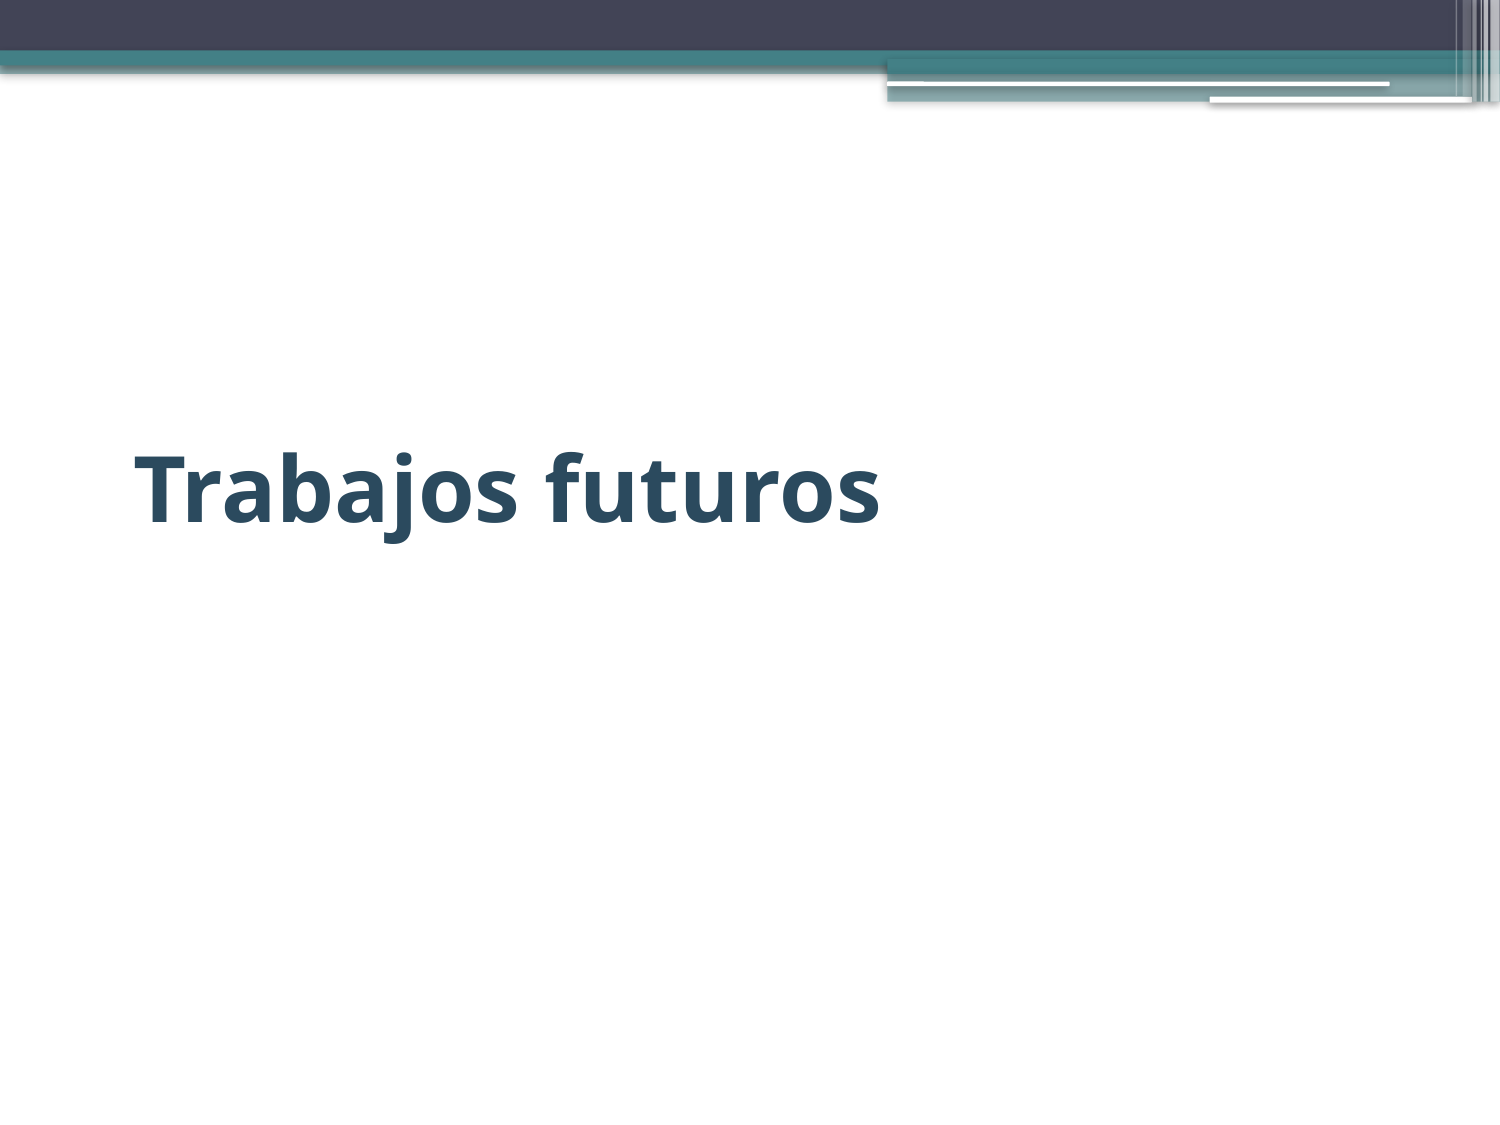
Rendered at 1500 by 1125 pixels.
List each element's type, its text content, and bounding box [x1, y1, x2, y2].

title Trabajos futuros [118, 324, 1394, 549]
